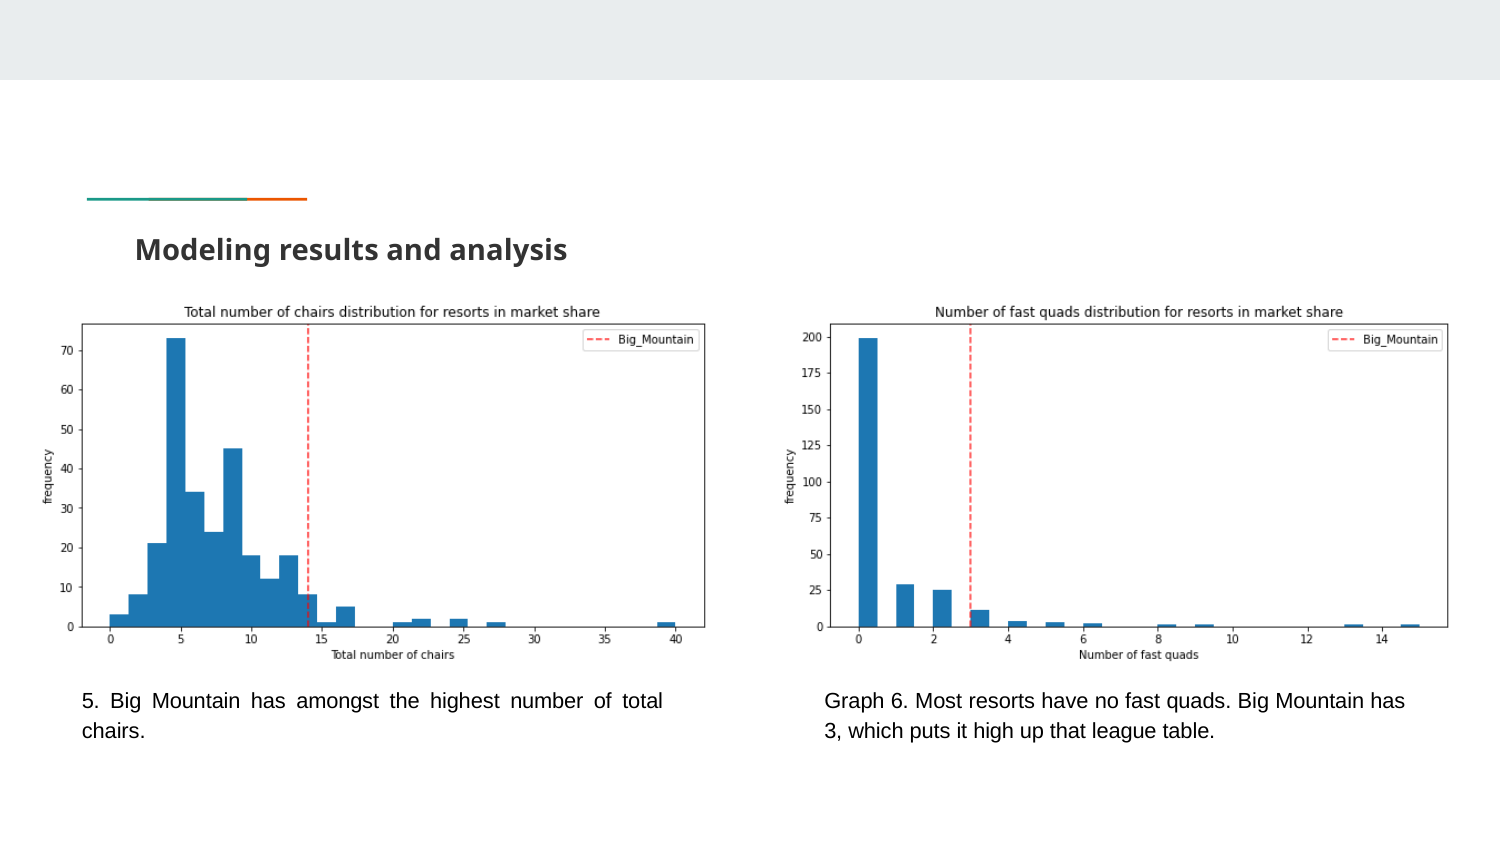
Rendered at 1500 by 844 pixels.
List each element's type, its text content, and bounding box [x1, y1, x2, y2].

text_box 5. Big Mountain has amongst the highest number of total chairs. [58, 678, 690, 759]
title Modeling results and analysis [119, 216, 1381, 305]
picture [778, 298, 1455, 669]
picture [36, 297, 712, 669]
text_box Graph 6. Most resorts have no fast quads. Big Mountain has 3, which puts it high up that league table. [801, 677, 1432, 759]
